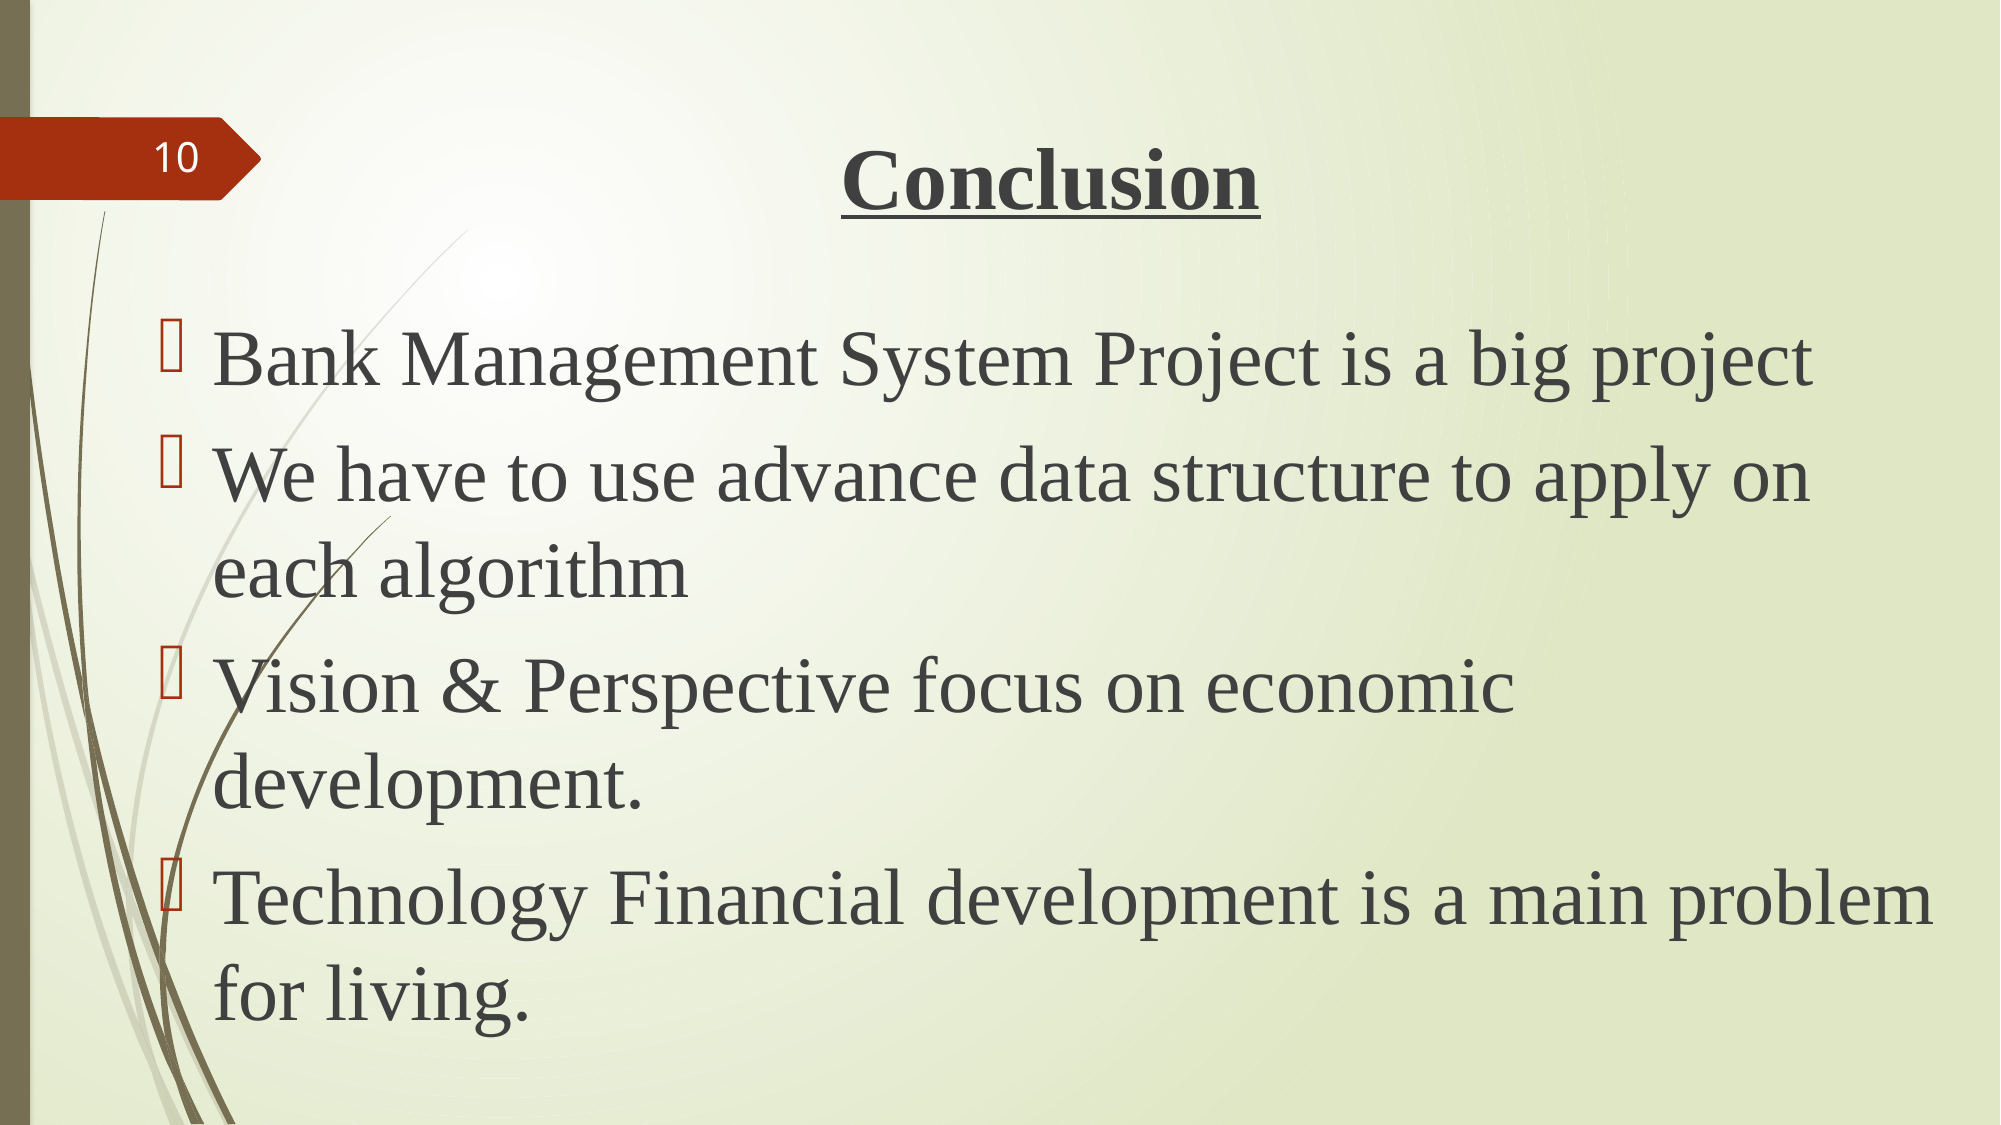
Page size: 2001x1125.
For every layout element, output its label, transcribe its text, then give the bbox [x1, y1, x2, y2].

slide_number 10 [87, 129, 216, 190]
list Conclusion Bank Management System Project is a big project We have to use advance data structure to apply on each algorithm Vision & Perspective focus on economic development. Technology Financial development is a main problem for living. [143, 114, 1959, 1050]
